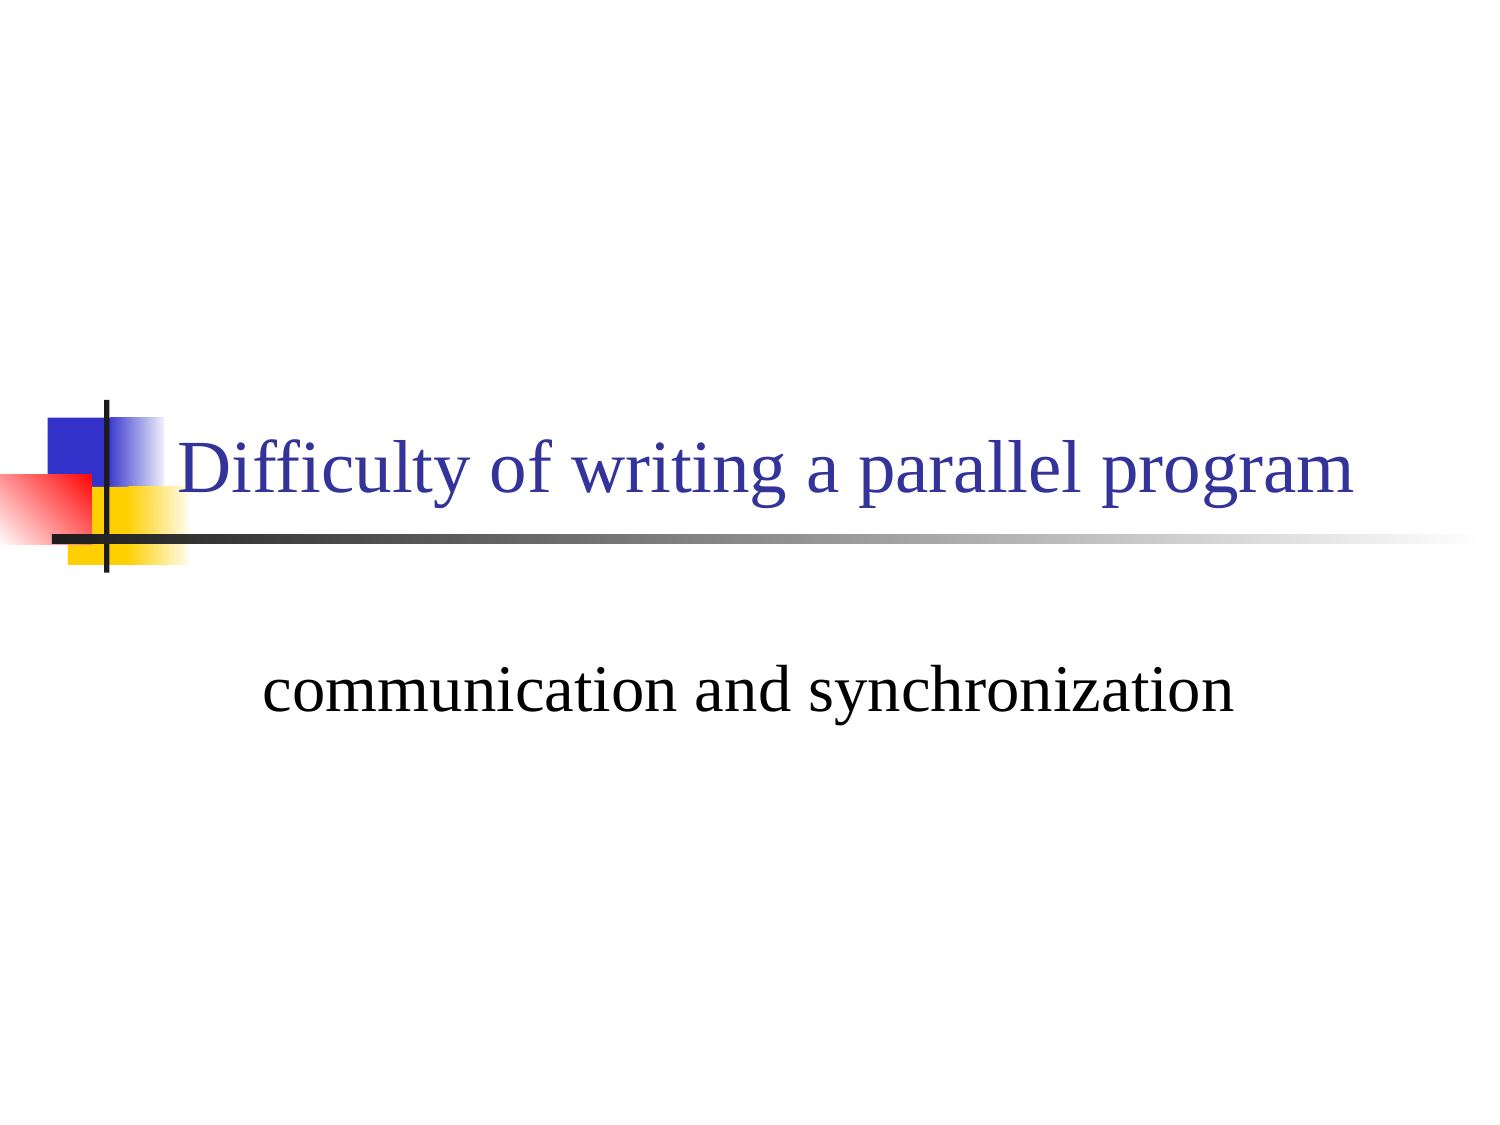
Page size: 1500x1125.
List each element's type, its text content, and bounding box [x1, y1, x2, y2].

subtitle communication and synchronization [225, 637, 1275, 925]
title Difficulty of writing a parallel program [162, 275, 1438, 515]
